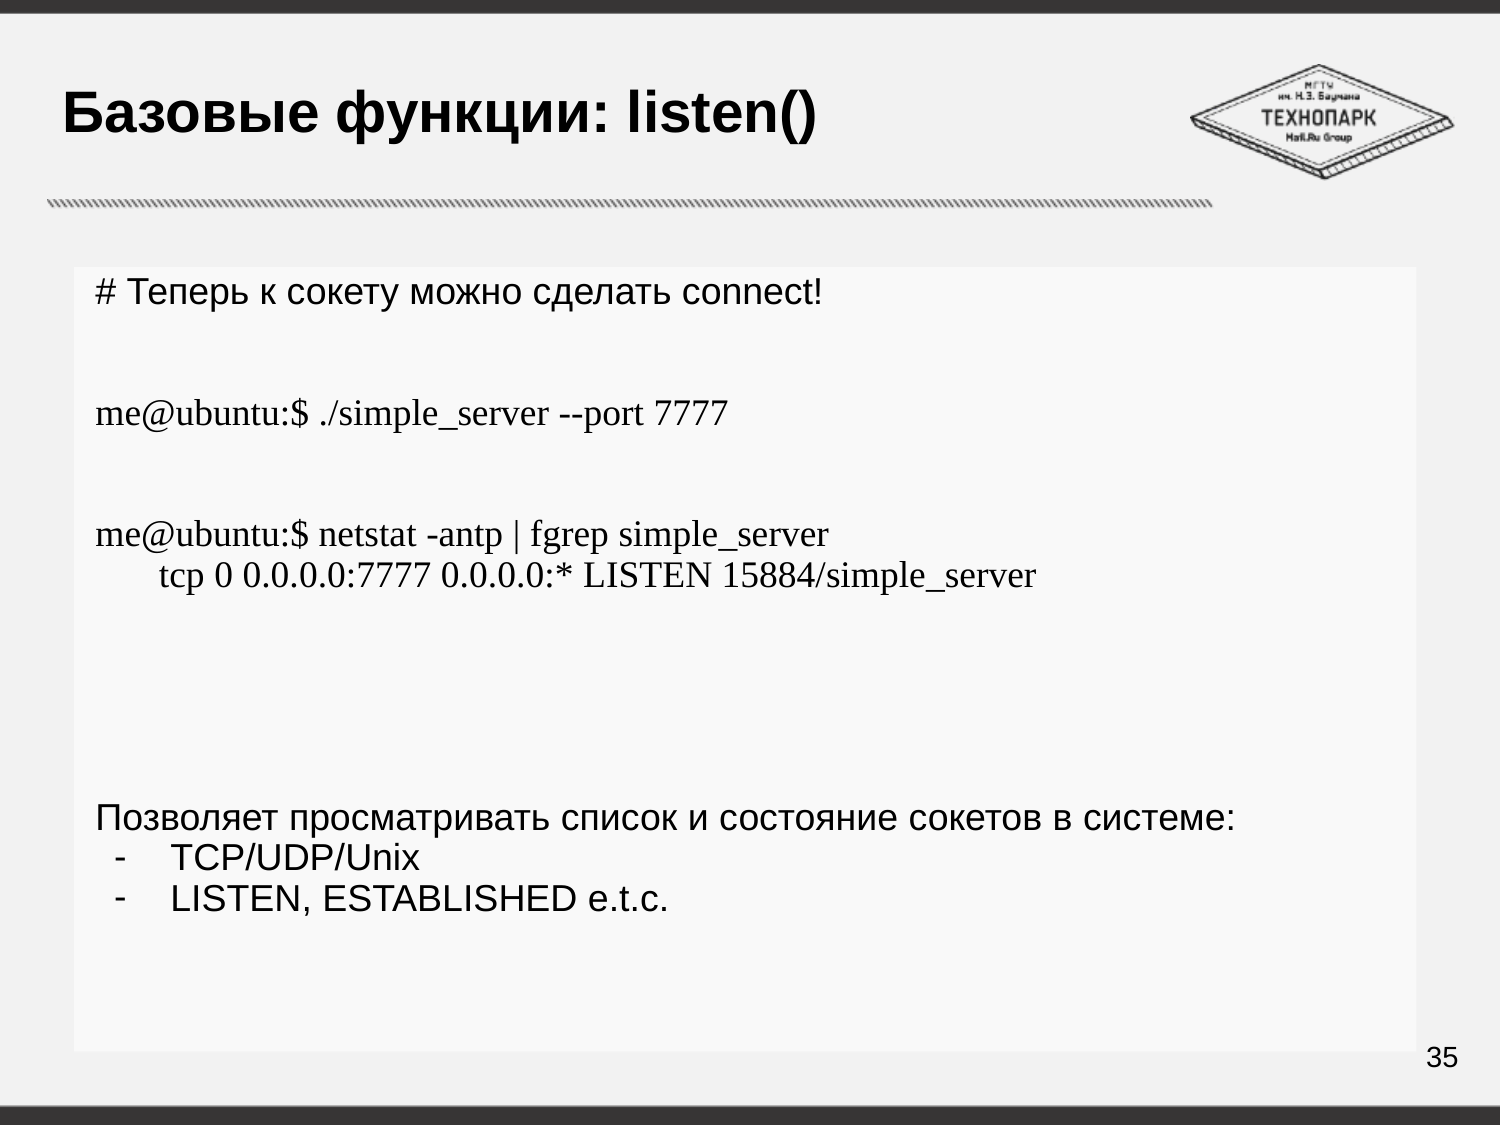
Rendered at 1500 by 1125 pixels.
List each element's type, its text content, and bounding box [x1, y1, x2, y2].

slide_number 35 [1136, 1025, 1474, 1086]
title Базовые функции: listen() [47, 42, 1191, 185]
picture [0, 0, 1500, 1125]
list # Теперь к сокету можно сделать connect! me@ubuntu:$ ./simple_server --port 7777 me@ubuntu:$ netstat -antp | fgrep simple_server tcp 0 0.0.0.0:7777 0.0.0.0:* LISTEN 15884/simple_server Позволяет просматривать список и состояние сокетов в системе: TCP/UDP/Unix LISTEN, ESTABLISHED e.t.c. [80, 264, 1415, 1053]
